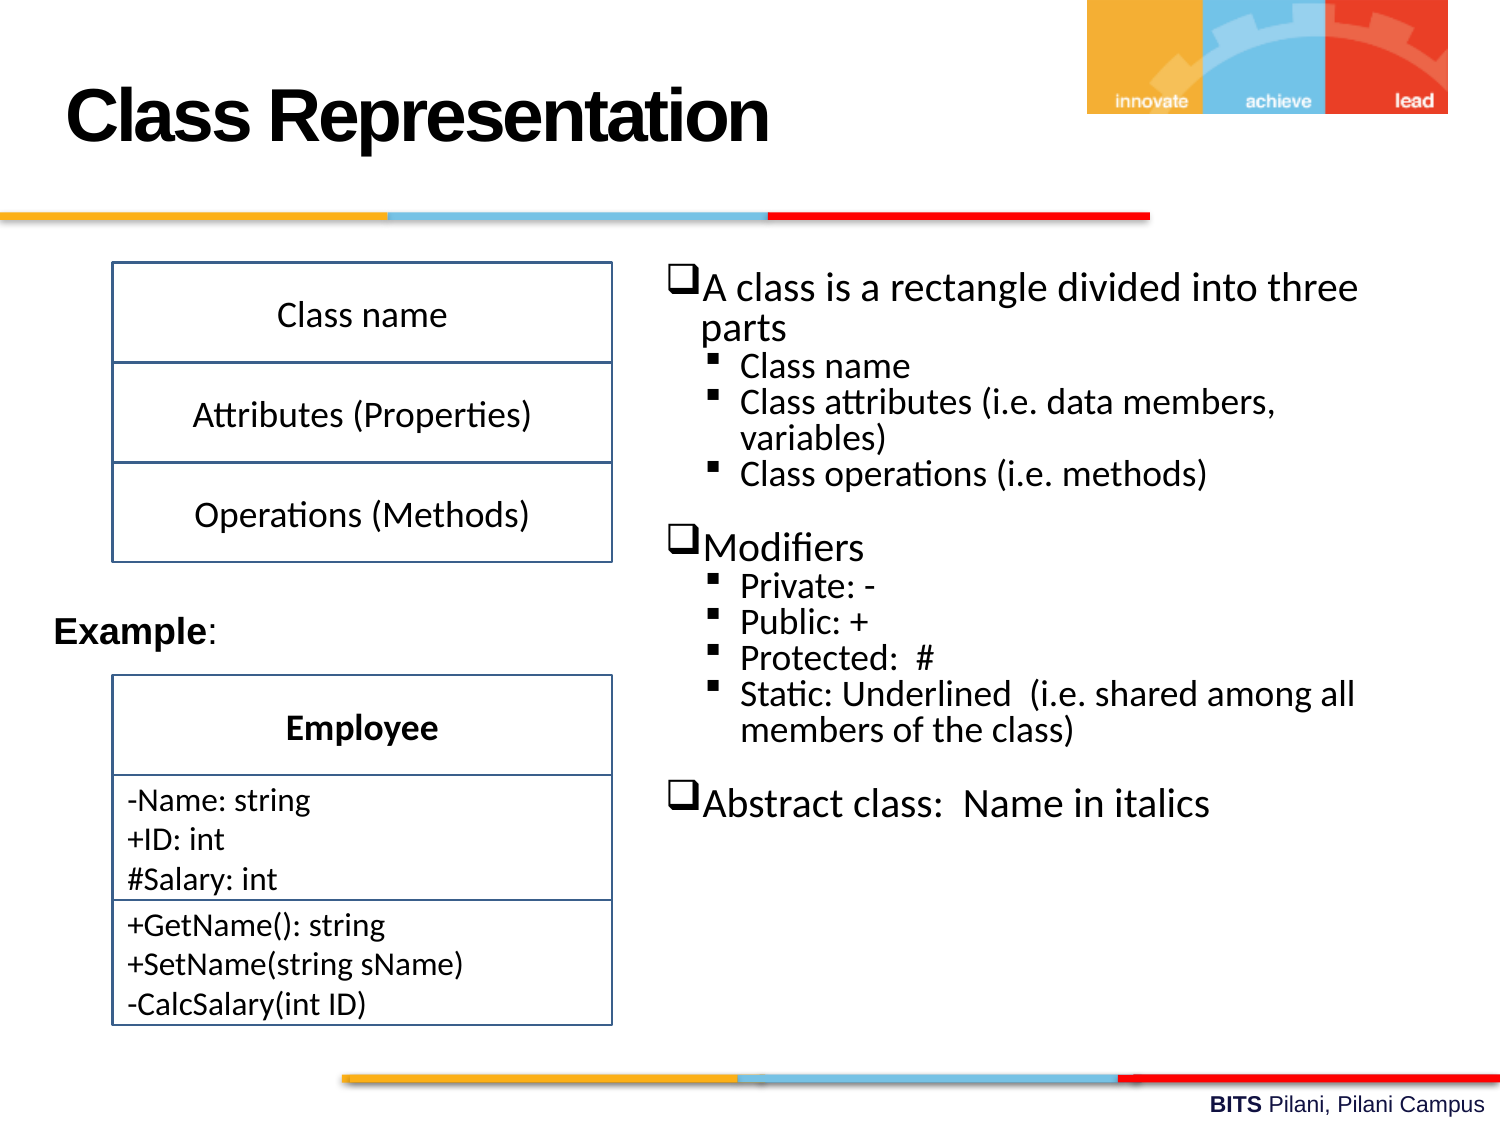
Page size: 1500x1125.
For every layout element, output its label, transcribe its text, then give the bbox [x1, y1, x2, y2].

list Class Representation [49, 24, 1088, 213]
text_box Employee [110, 673, 615, 773]
picture [1087, 0, 1448, 114]
text_box Operations (Methods) [110, 460, 615, 565]
text_box Class name [110, 260, 615, 360]
text_box Attributes (Properties) [110, 360, 615, 460]
text_box A class is a rectangle divided into three parts Class name Class attributes (i.e. data members, variables) Class operations (i.e. methods) Modifiers Private: - Public: + Protected: # Static: Underlined (i.e. shared among all members of the class) Abstract class: Name in italics [650, 262, 1438, 1005]
text_box -Name: string +ID: int #Salary: int [110, 773, 615, 898]
text_box +GetName(): string +SetName(string sName) -CalcSalary(int ID) [110, 898, 615, 1027]
text_box Example: [38, 599, 233, 660]
